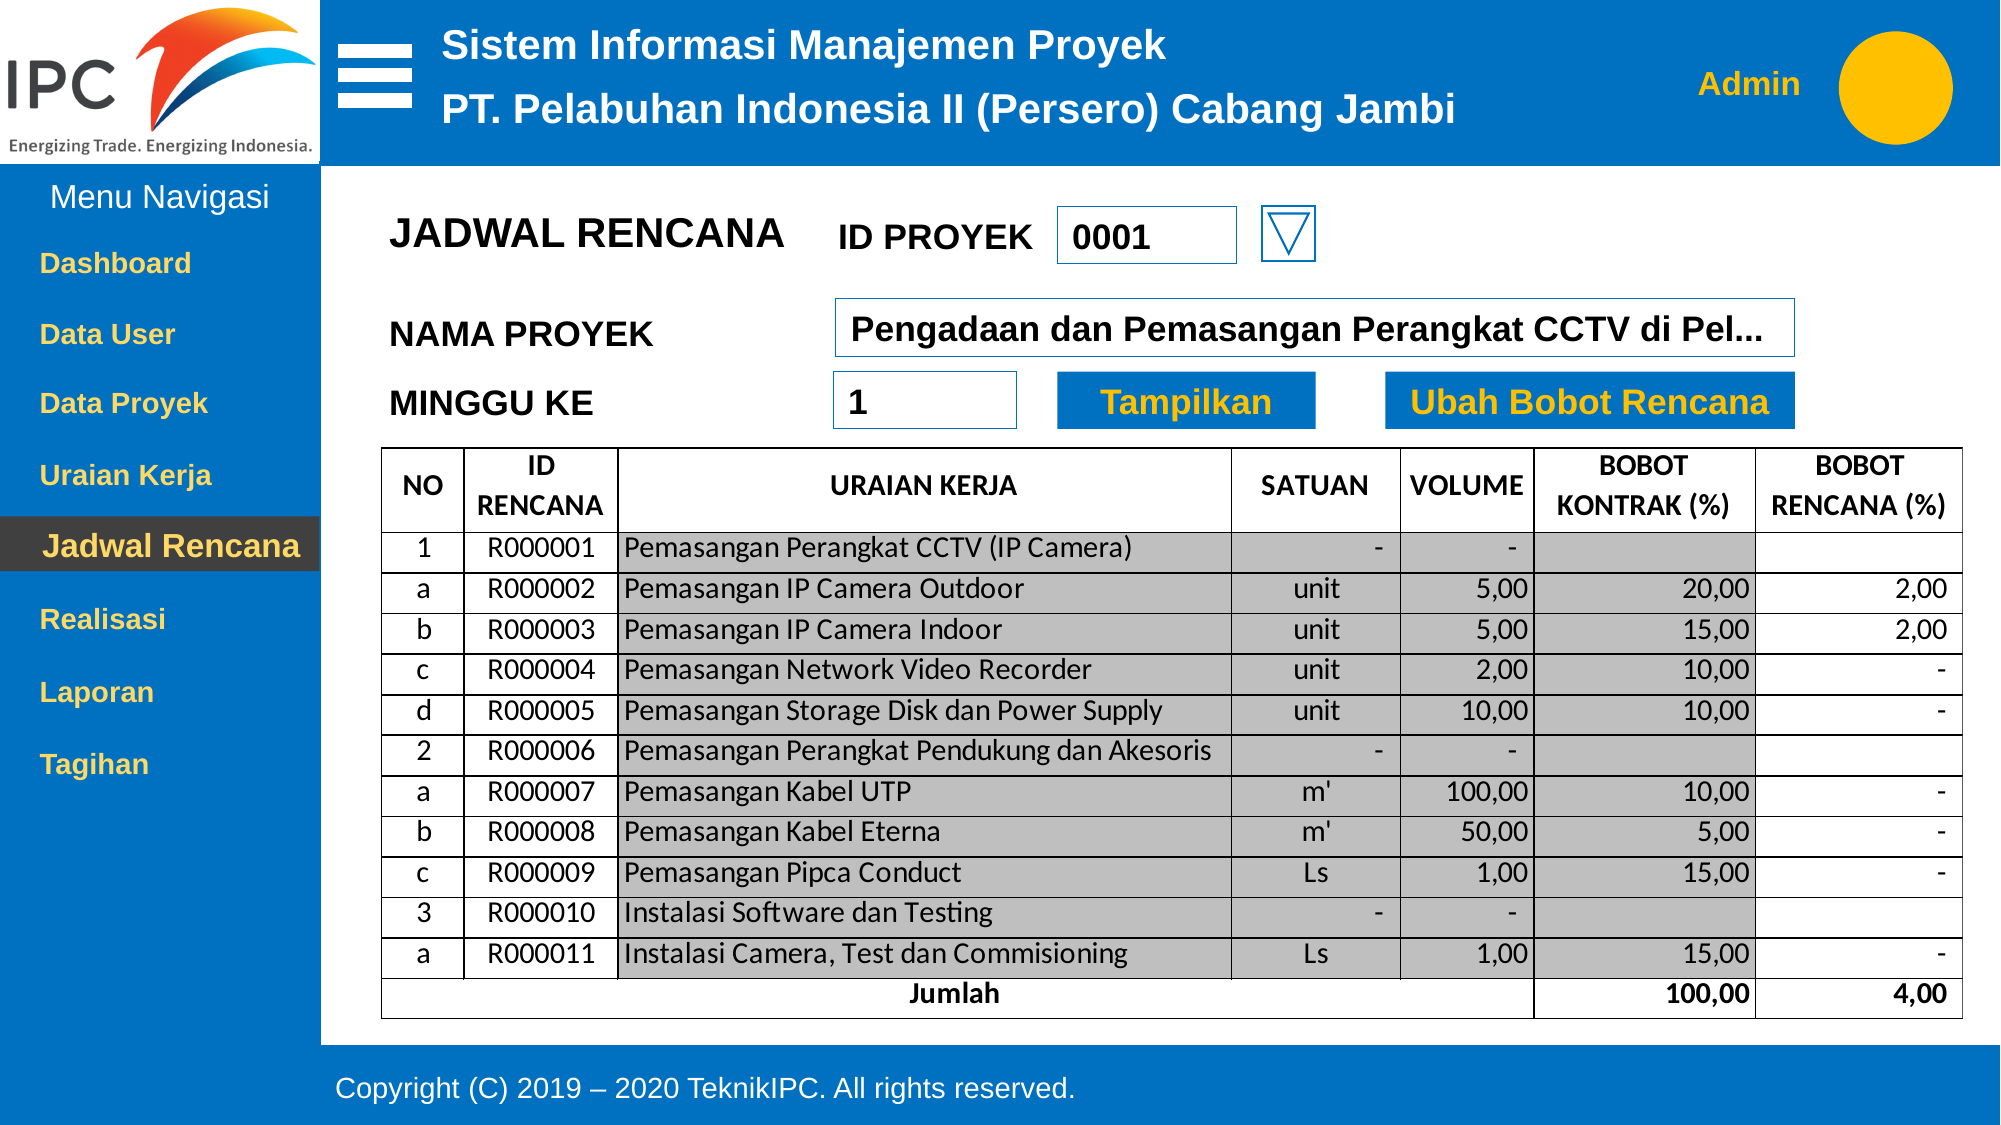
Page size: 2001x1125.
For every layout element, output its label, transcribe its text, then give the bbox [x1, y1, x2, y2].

text_box ID PROYEK [823, 206, 1053, 264]
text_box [326, 37, 424, 128]
text_box NAMA PROYEK [374, 303, 695, 361]
text_box Copyright (C) 2019 – 2020 TeknikIPC. All rights reserved. [320, 1062, 1386, 1112]
picture [0, 0, 320, 162]
text_box [1843, 31, 1953, 145]
text_box Sistem Informasi Manajemen Proyek [426, 10, 1458, 74]
text_box Data Proyek [0, 376, 320, 427]
text_box PT. Pelabuhan Indonesia II (Persero) Cabang Jambi [426, 74, 1492, 140]
text_box MINGGU KE [374, 372, 622, 430]
text_box Dashboard [0, 237, 320, 287]
text_box Realisasi [0, 593, 320, 643]
text_box [1261, 205, 1316, 262]
text_box [319, 0, 2000, 166]
text_box Jadwal Rencana [0, 516, 320, 572]
text_box 0001 [1057, 206, 1237, 264]
text_box Pengadaan dan Pemasangan Perangkat CCTV di Pel... [835, 298, 1795, 357]
text_box Tampilkan [1057, 371, 1316, 429]
text_box Uraian Kerja [0, 449, 320, 499]
text_box Ubah Bobot Rencana [1385, 371, 1795, 429]
text_box Admin [1650, 55, 1848, 110]
text_box JADWAL RENCANA [374, 198, 805, 264]
picture [380, 447, 1965, 1021]
text_box [319, 1045, 2000, 1125]
text_box 1 [833, 371, 1017, 429]
text_box Tagihan [0, 737, 320, 788]
text_box Laporan [0, 665, 320, 716]
text_box [0, 164, 321, 1125]
text_box Data User [0, 307, 320, 358]
text_box Menu Navigasi [0, 168, 320, 223]
